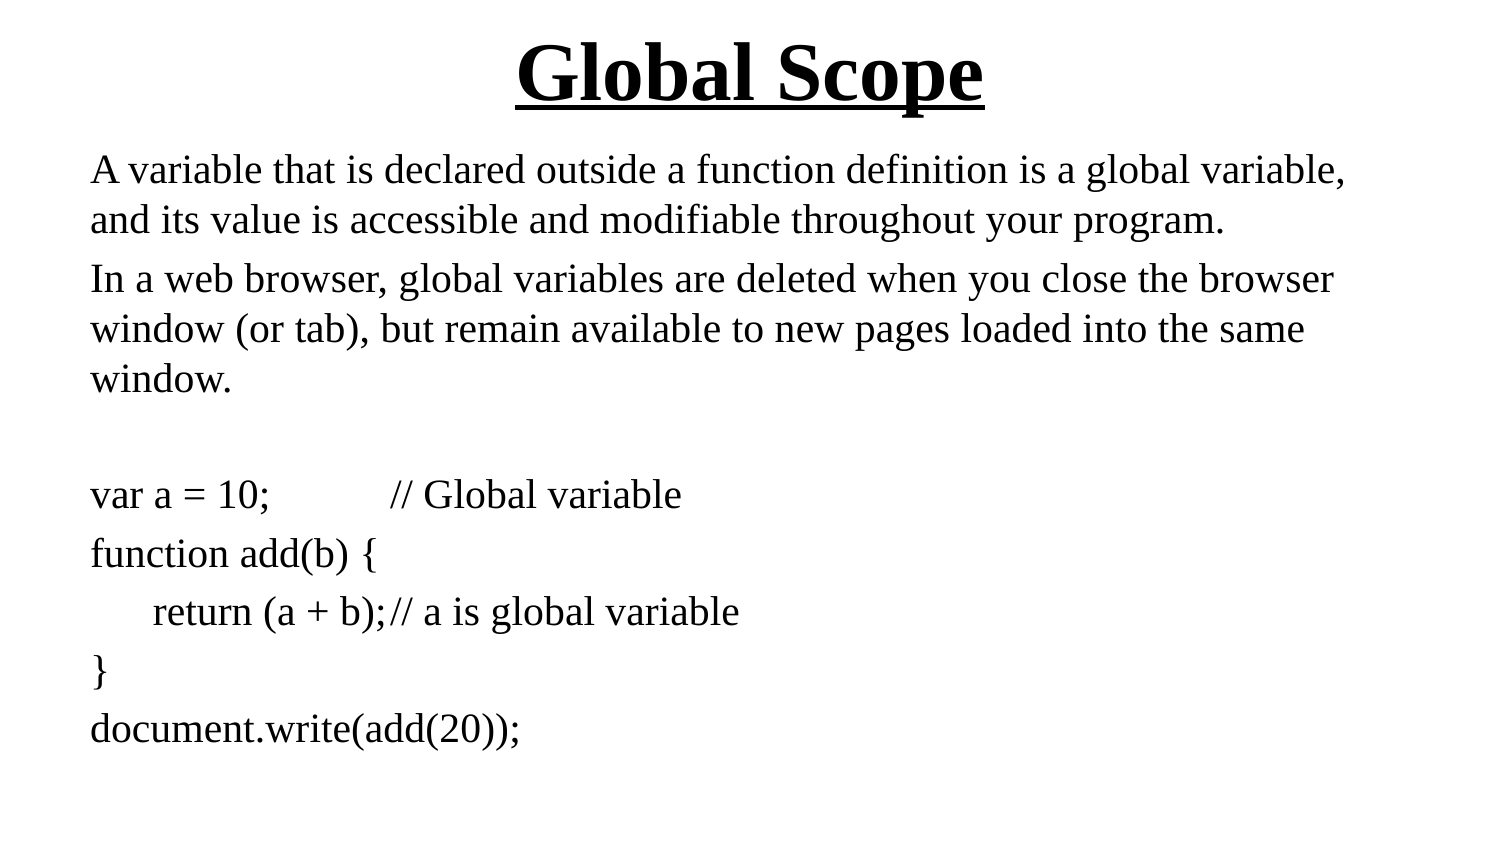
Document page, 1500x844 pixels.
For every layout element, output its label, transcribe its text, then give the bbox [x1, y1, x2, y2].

title Global Scope [75, 0, 1425, 134]
list A variable that is declared outside a function definition is a global variable, and its value is accessible and modifiable throughout your program. In a web browser, global variables are deleted when you close the browser window (or tab), but remain available to new pages loaded into the same window. var a = 10; // Global variable function add(b) { return (a + b); // a is global variable } document.write(add(20)); [75, 134, 1425, 797]
